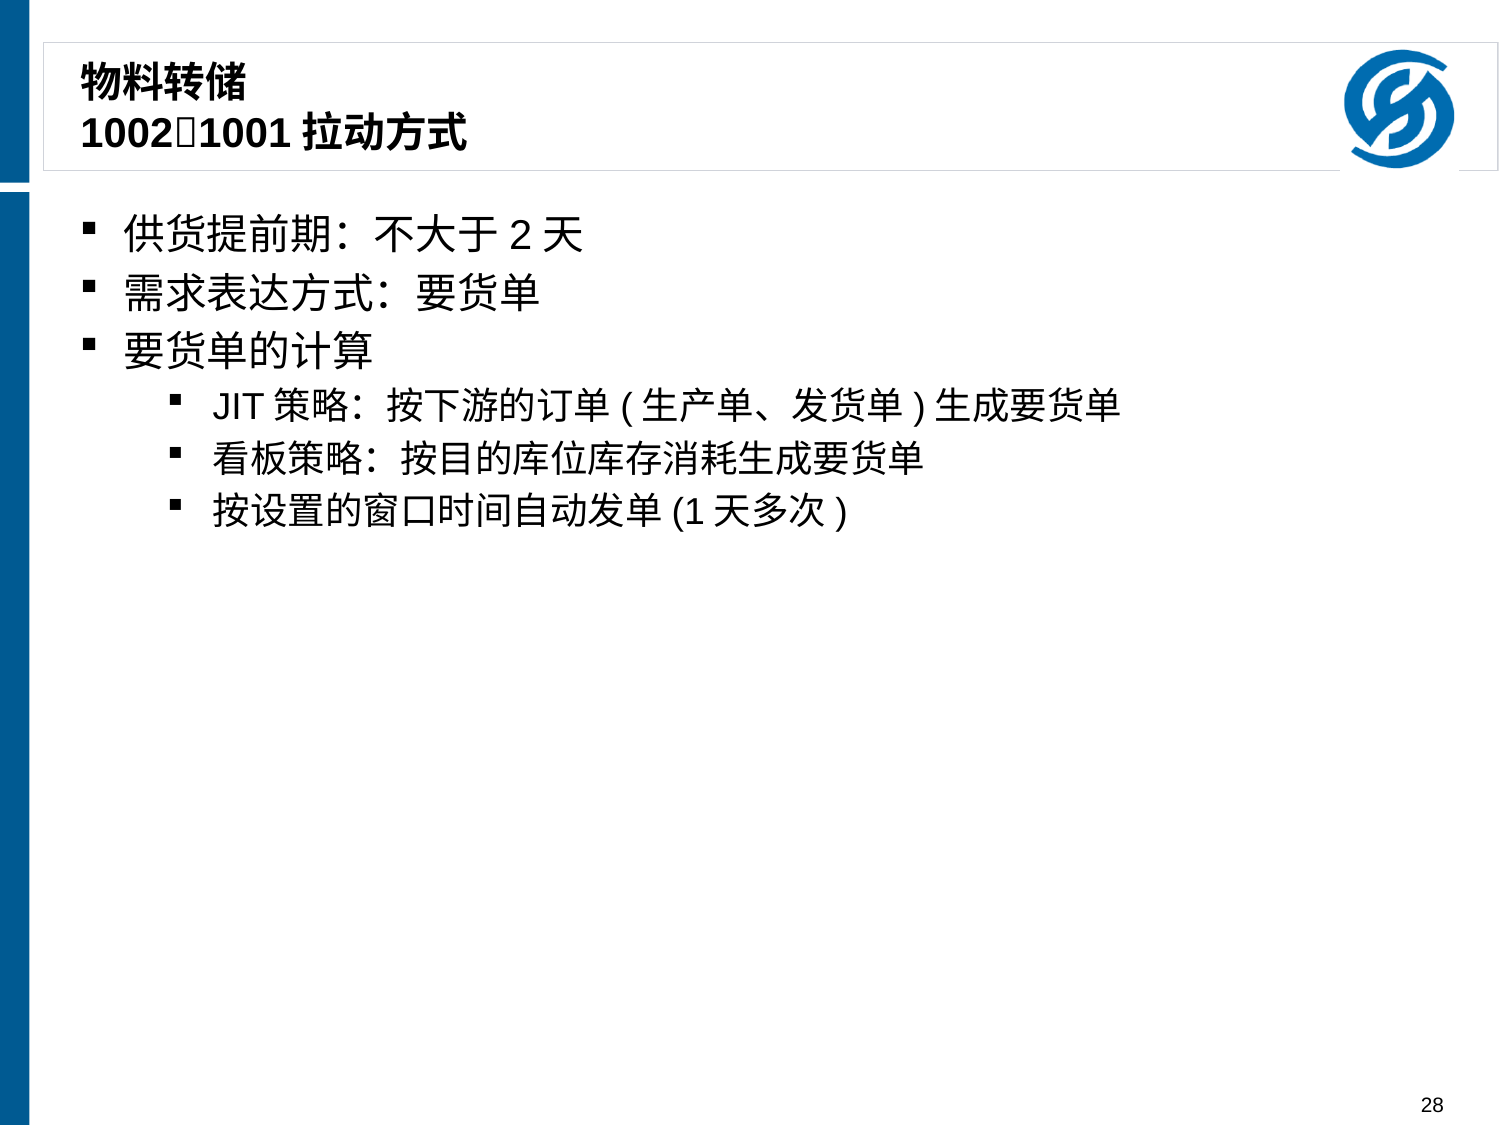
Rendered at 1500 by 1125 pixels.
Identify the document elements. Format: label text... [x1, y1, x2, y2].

slide_number 28 [1317, 1089, 1460, 1118]
picture [1340, 47, 1459, 171]
title 物料转储 10021001拉动方式 [65, 46, 1011, 166]
list 供货提前期：不大于2天 需求表达方式：要货单 要货单的计算 JIT策略：按下游的订单(生产单、发货单)生成要货单 看板策略：按目的库位库存消耗生成要货单 按设置的窗口时间自动发单(1天多次) [64, 207, 1460, 1059]
